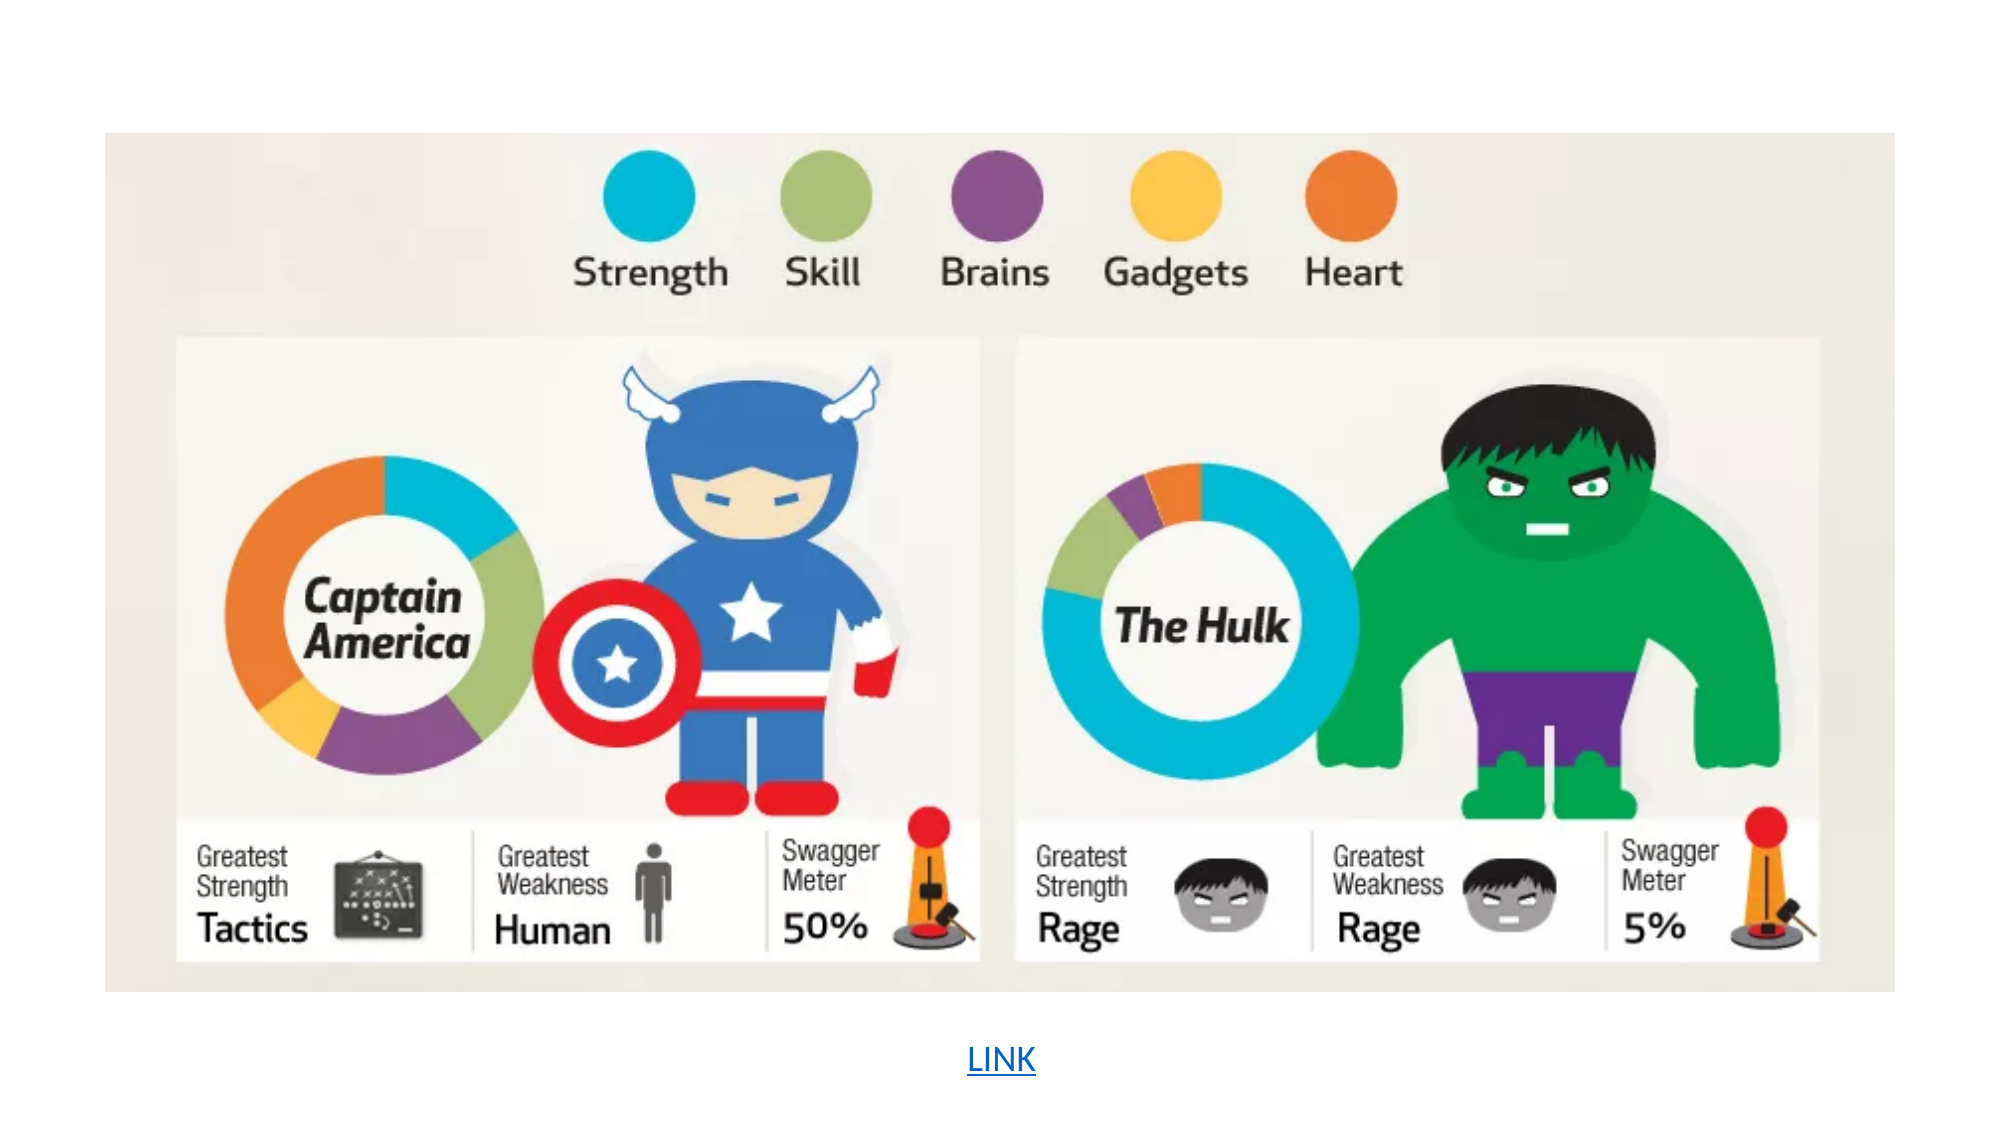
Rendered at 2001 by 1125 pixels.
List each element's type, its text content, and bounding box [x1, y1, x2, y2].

text_box LINK [716, 1026, 1287, 1087]
picture [105, 133, 1895, 992]
